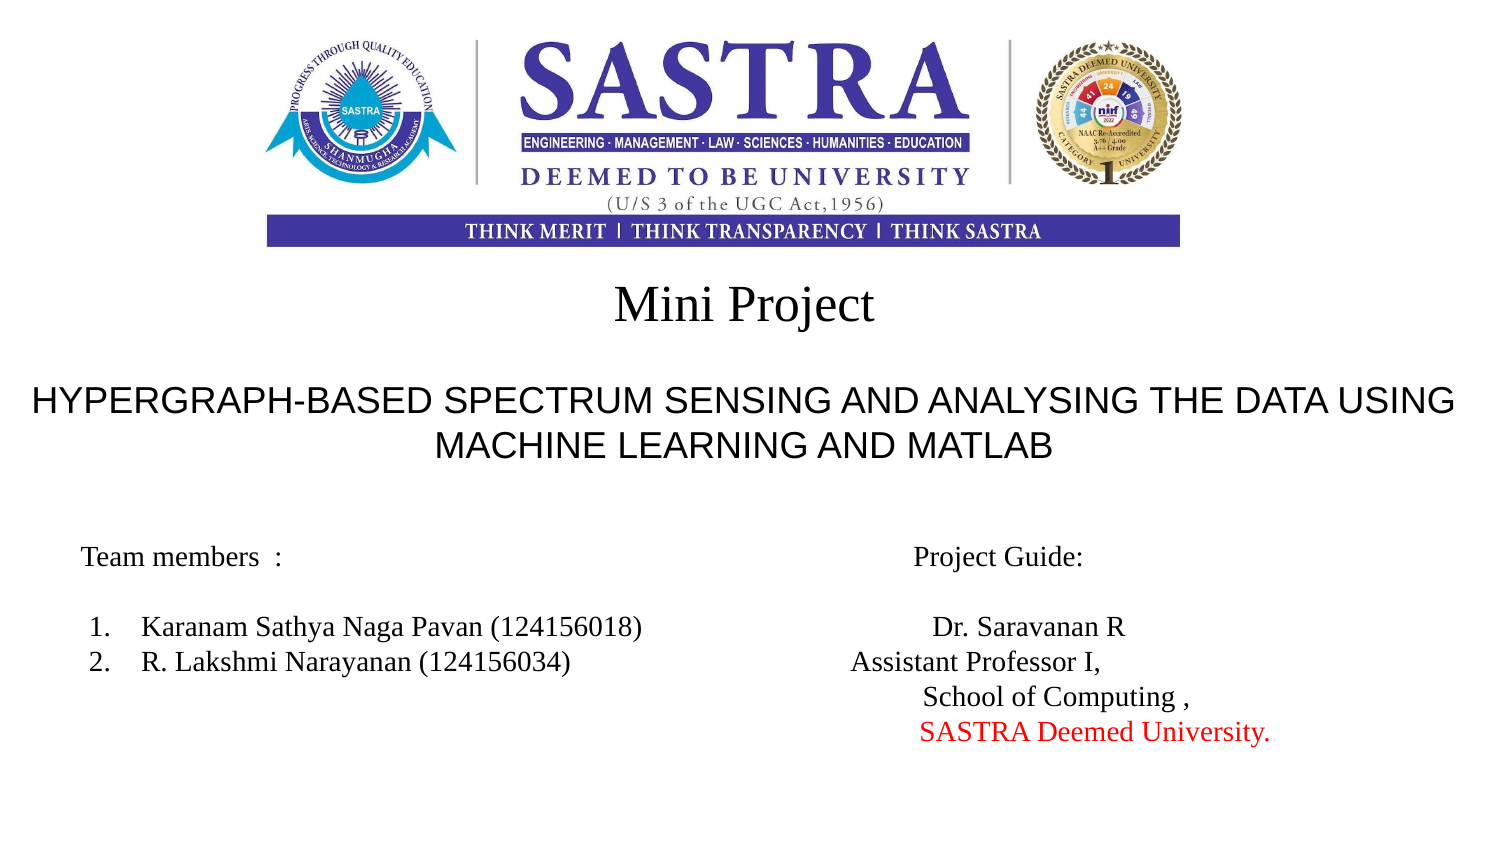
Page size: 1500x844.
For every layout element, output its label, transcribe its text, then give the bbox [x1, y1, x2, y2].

title Mini Project HYPERGRAPH-BASED SPECTRUM SENSING AND ANALYSING THE DATA USING MACHINE LEARNING AND MATLAB [10, 280, 1479, 481]
picture [261, 33, 1184, 252]
subtitle Team members : Project Guide: Karanam Sathya Naga Pavan (124156018) Dr. Saravanan R R. Lakshmi Narayanan (124156034) Assistant Professor I, School of Computing , SASTRA Deemed University. [51, 452, 1449, 598]
